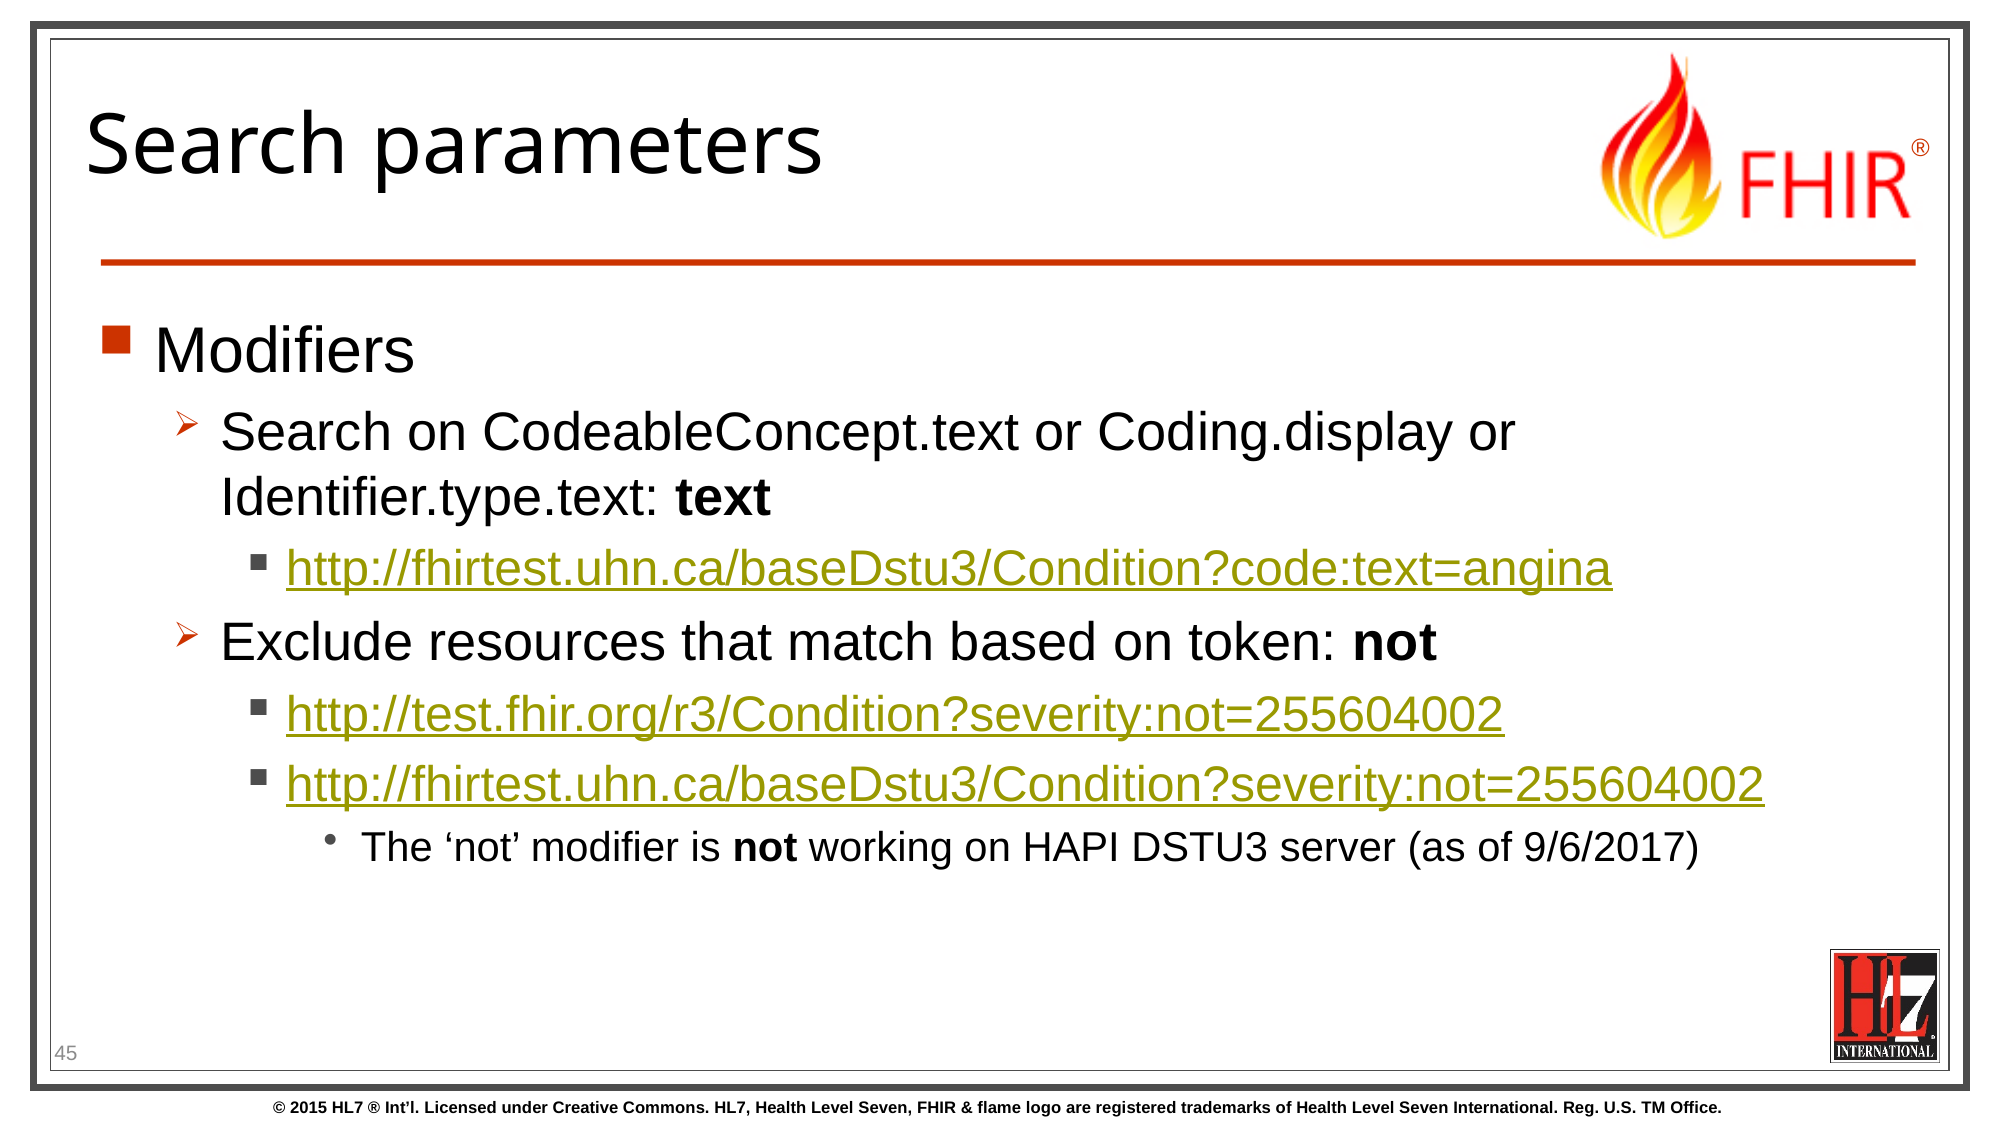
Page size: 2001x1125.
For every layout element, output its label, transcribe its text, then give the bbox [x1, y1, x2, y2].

list Modifiers Search on CodeableConcept.text or Coding.display or Identifier.type.text: text http://fhirtest.uhn.ca/baseDstu3/Condition?code:text=angina Exclude resources that match based on token: not http://test.fhir.org/r3/Condition?severity:not=255604002 http://fhirtest.uhn.ca/baseDstu3/Condition?severity:not=255604002 The ‘not’ modifier is not working on HAPI DSTU3 server (as of 9/6/2017) [83, 299, 1917, 1059]
slide_number 45 [39, 1034, 197, 1071]
picture [1588, 42, 1923, 249]
title Search parameters [70, 54, 1595, 244]
picture [1830, 949, 1940, 1063]
